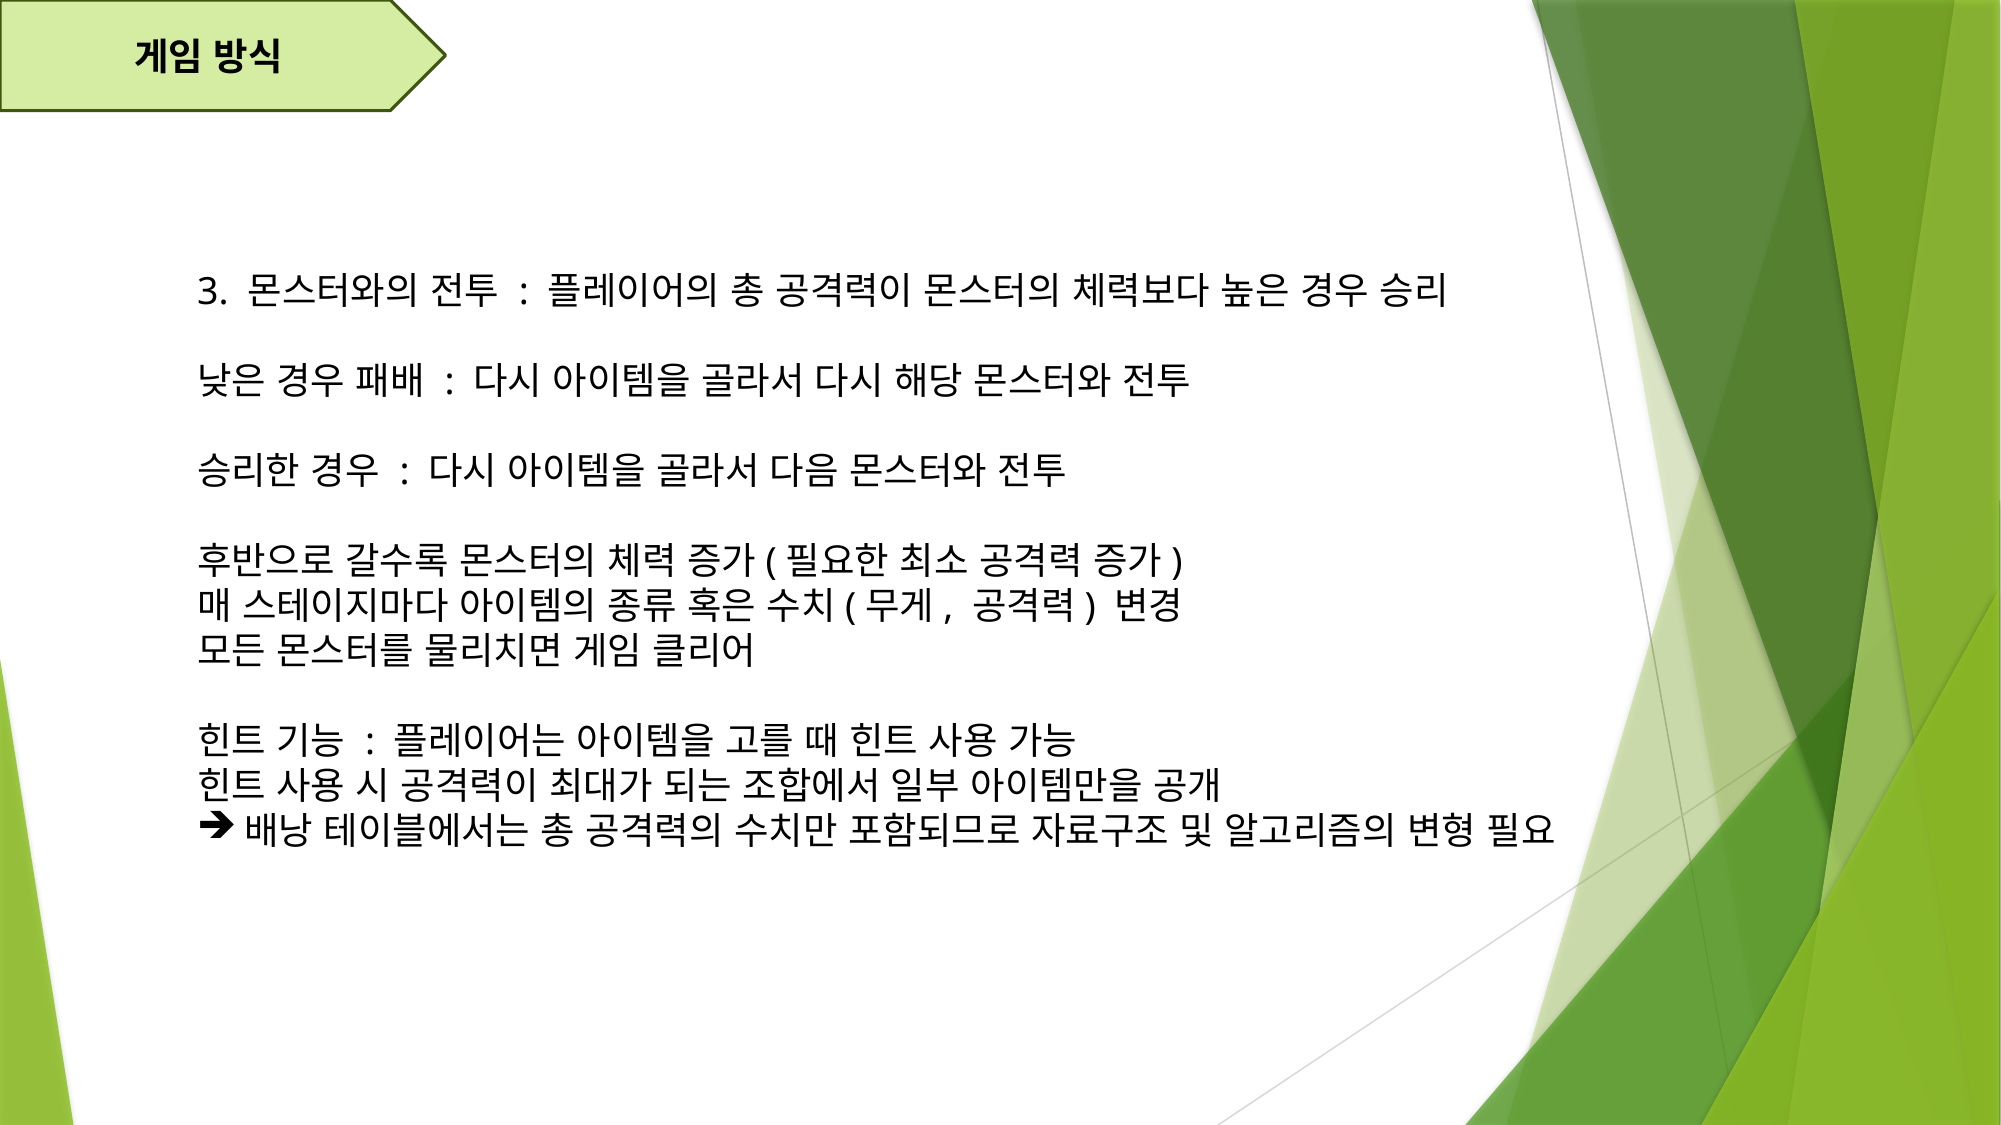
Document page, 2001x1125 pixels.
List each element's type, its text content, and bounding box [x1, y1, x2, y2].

text_box 3. 몬스터와의 전투 : 플레이어의 총 공격력이 몬스터의 체력보다 높은 경우 승리 낮은 경우 패배 : 다시 아이템을 골라서 다시 해당 몬스터와 전투 승리한 경우 : 다시 아이템을 골라서 다음 몬스터와 전투 후반으로 갈수록 몬스터의 체력 증가(필요한 최소 공격력 증가) 매 스테이지마다 아이템의 종류 혹은 수치(무게, 공격력) 변경 모든 몬스터를 물리치면 게임 클리어 힌트 기능 : 플레이어는 아이템을 고를 때 힌트 사용 가능 힌트 사용 시 공격력이 최대가 되는 조합에서 일부 아이템만을 공개 배낭 테이블에서는 총 공격력의 수치만 포함되므로 자료구조 및 알고리즘의 변형 필요 [182, 259, 1572, 860]
text_box 게임 방식 [0, 0, 447, 113]
